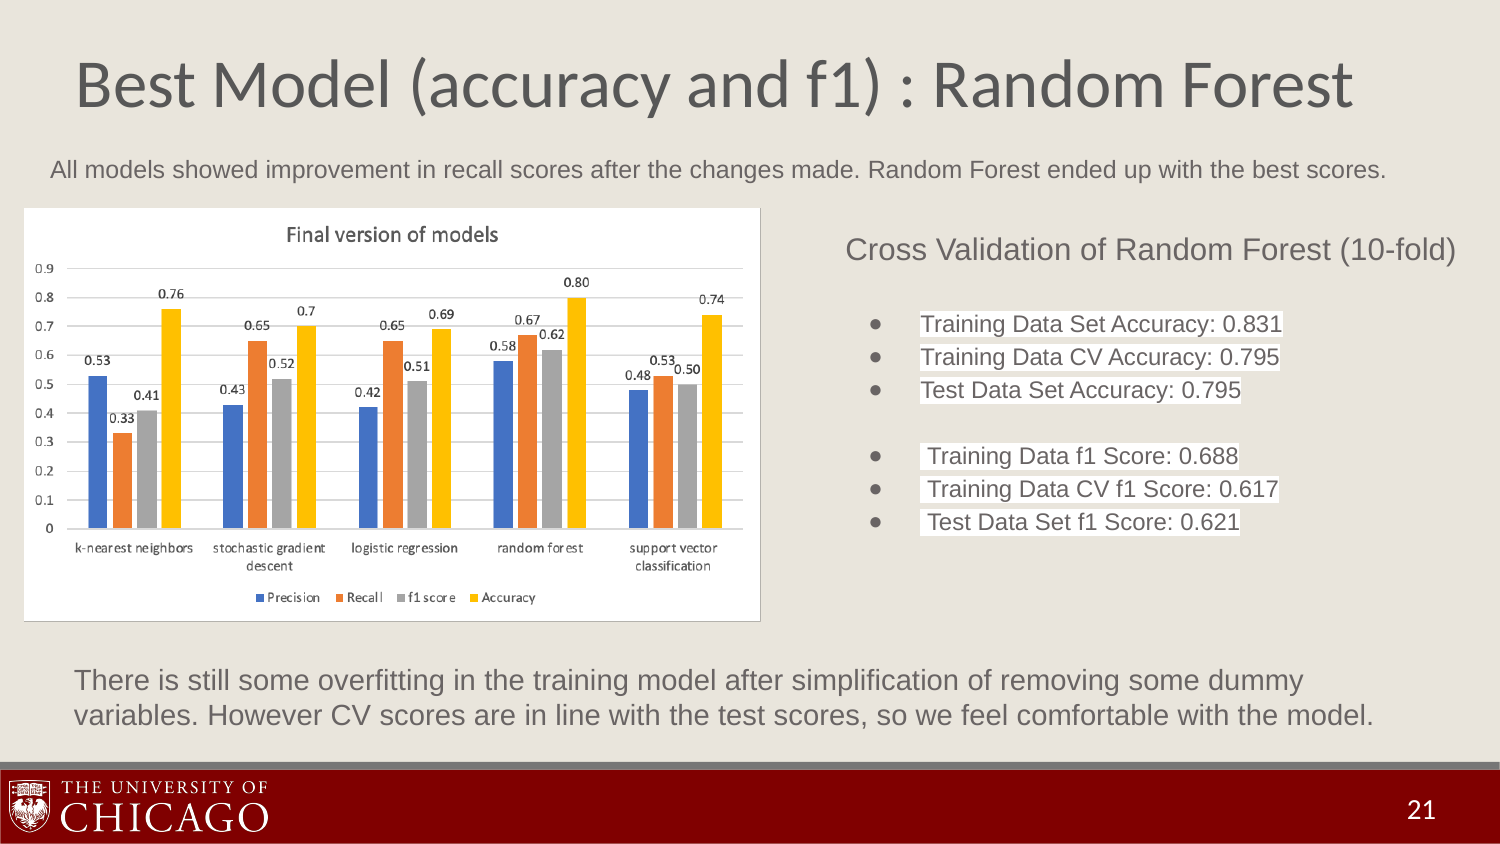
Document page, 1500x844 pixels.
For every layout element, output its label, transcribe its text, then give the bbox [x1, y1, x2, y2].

text_box All models showed improvement in recall scores after the changes made. Random Forest ended up with the best scores. [34, 139, 1487, 184]
text_box Cross Validation of Random Forest (10-fold) Training Data Set Accuracy: 0.831 Training Data CV Accuracy: 0.795 Test Data Set Accuracy: 0.795 Training Data f1 Score: 0.688 Training Data CV f1 Score: 0.617 Test Data Set f1 Score: 0.621 [830, 214, 1500, 541]
text_box Best Model (accuracy and f1) : Random Forest [64, 32, 1436, 128]
text_box There is still some overfitting in the training model after simplification of removing some dummy variables. However CV scores are in line with the test scores, so we feel comfortable with the model. [58, 646, 1441, 747]
slide_number 21 [1395, 773, 1500, 844]
picture [9, 780, 268, 833]
picture [24, 208, 762, 622]
